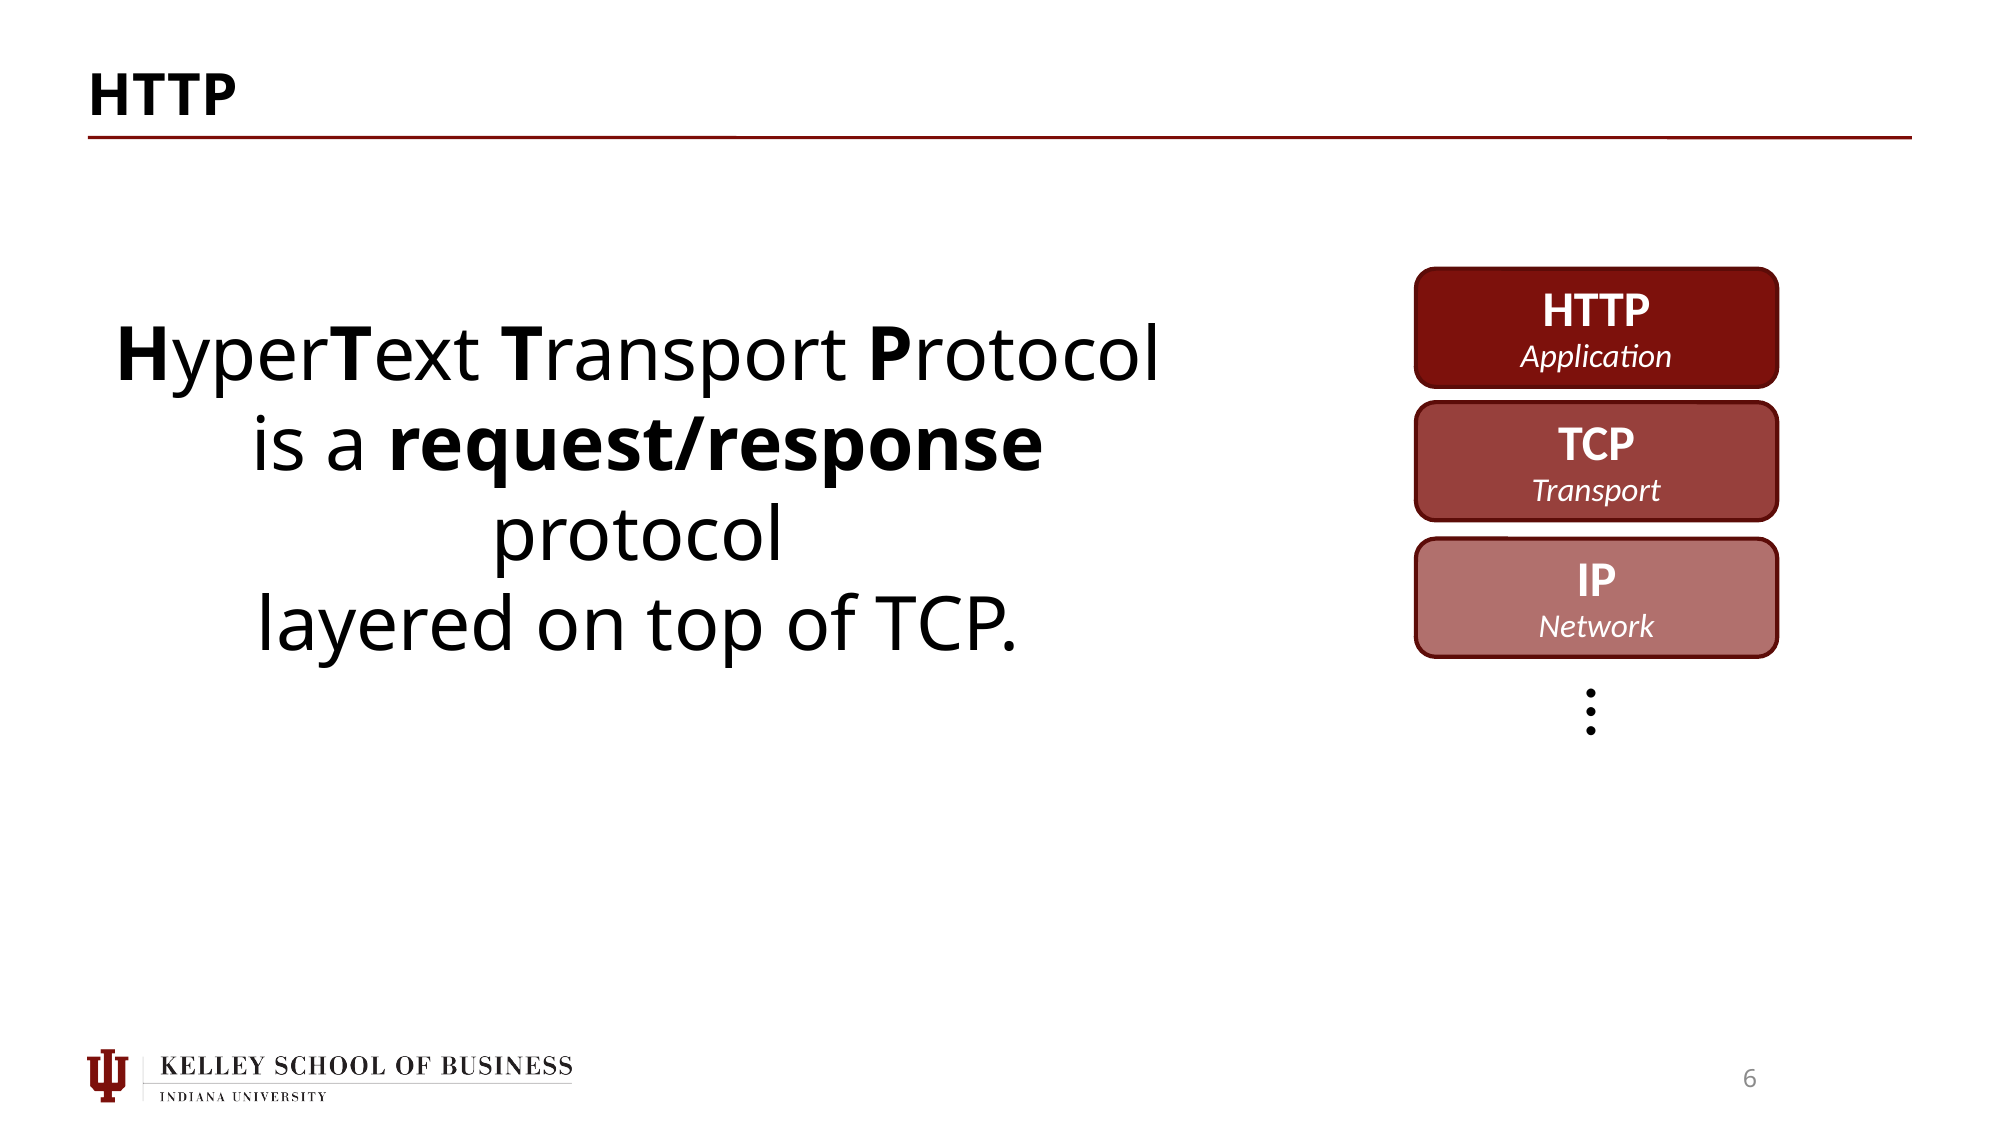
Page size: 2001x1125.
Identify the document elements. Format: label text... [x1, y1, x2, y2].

picture [87, 1049, 574, 1105]
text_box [1415, 268, 1778, 388]
slide_number 6 [1516, 1050, 1984, 1110]
title HTTP [87, 83, 1912, 135]
list HyperText Transport Protocol is a request/response protocol layered on top of TCP. [87, 297, 1189, 657]
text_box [1415, 538, 1778, 658]
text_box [1415, 401, 1778, 521]
text_box … [1565, 671, 1671, 754]
